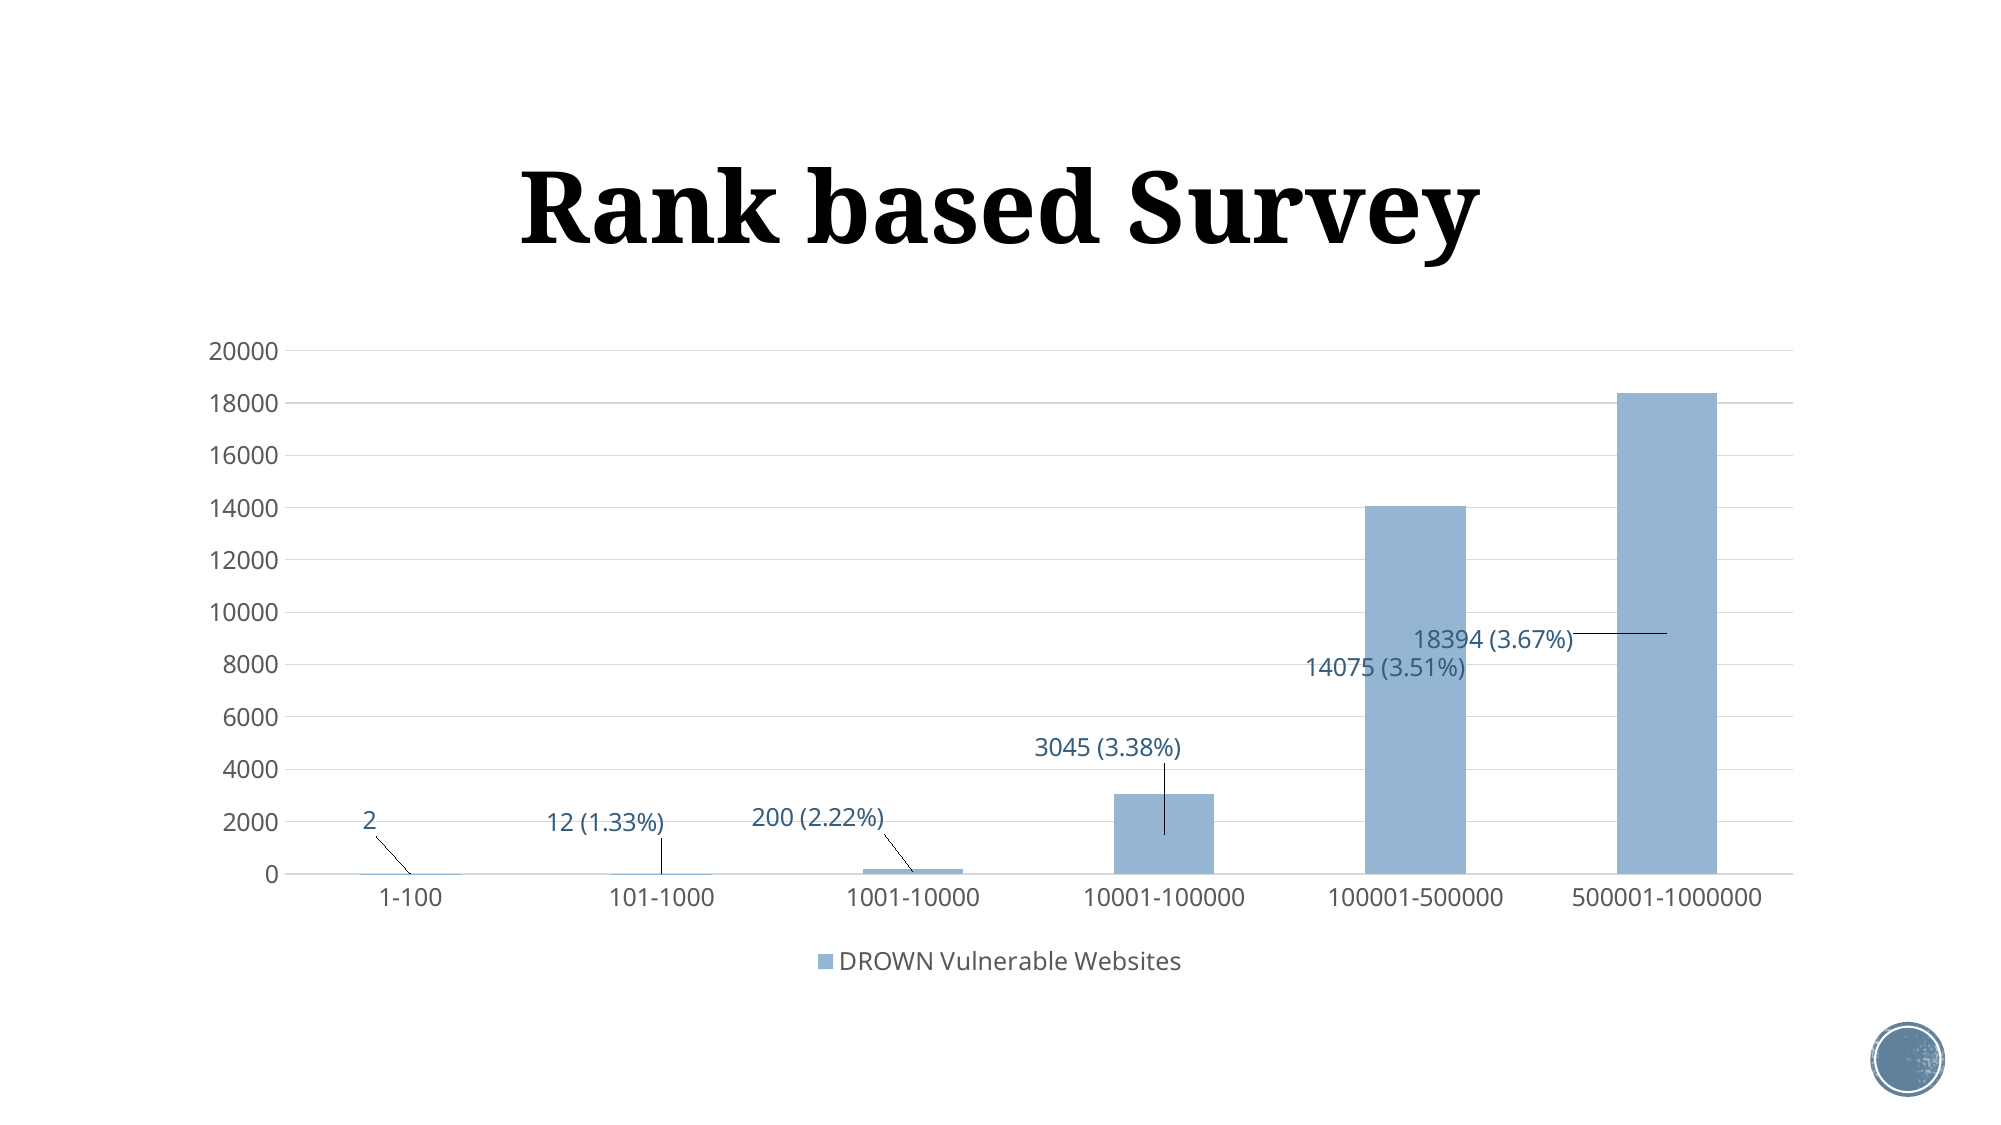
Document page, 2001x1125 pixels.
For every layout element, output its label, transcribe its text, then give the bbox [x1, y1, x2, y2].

chart [175, 321, 1826, 984]
title Rank based Survey [175, 79, 1826, 319]
